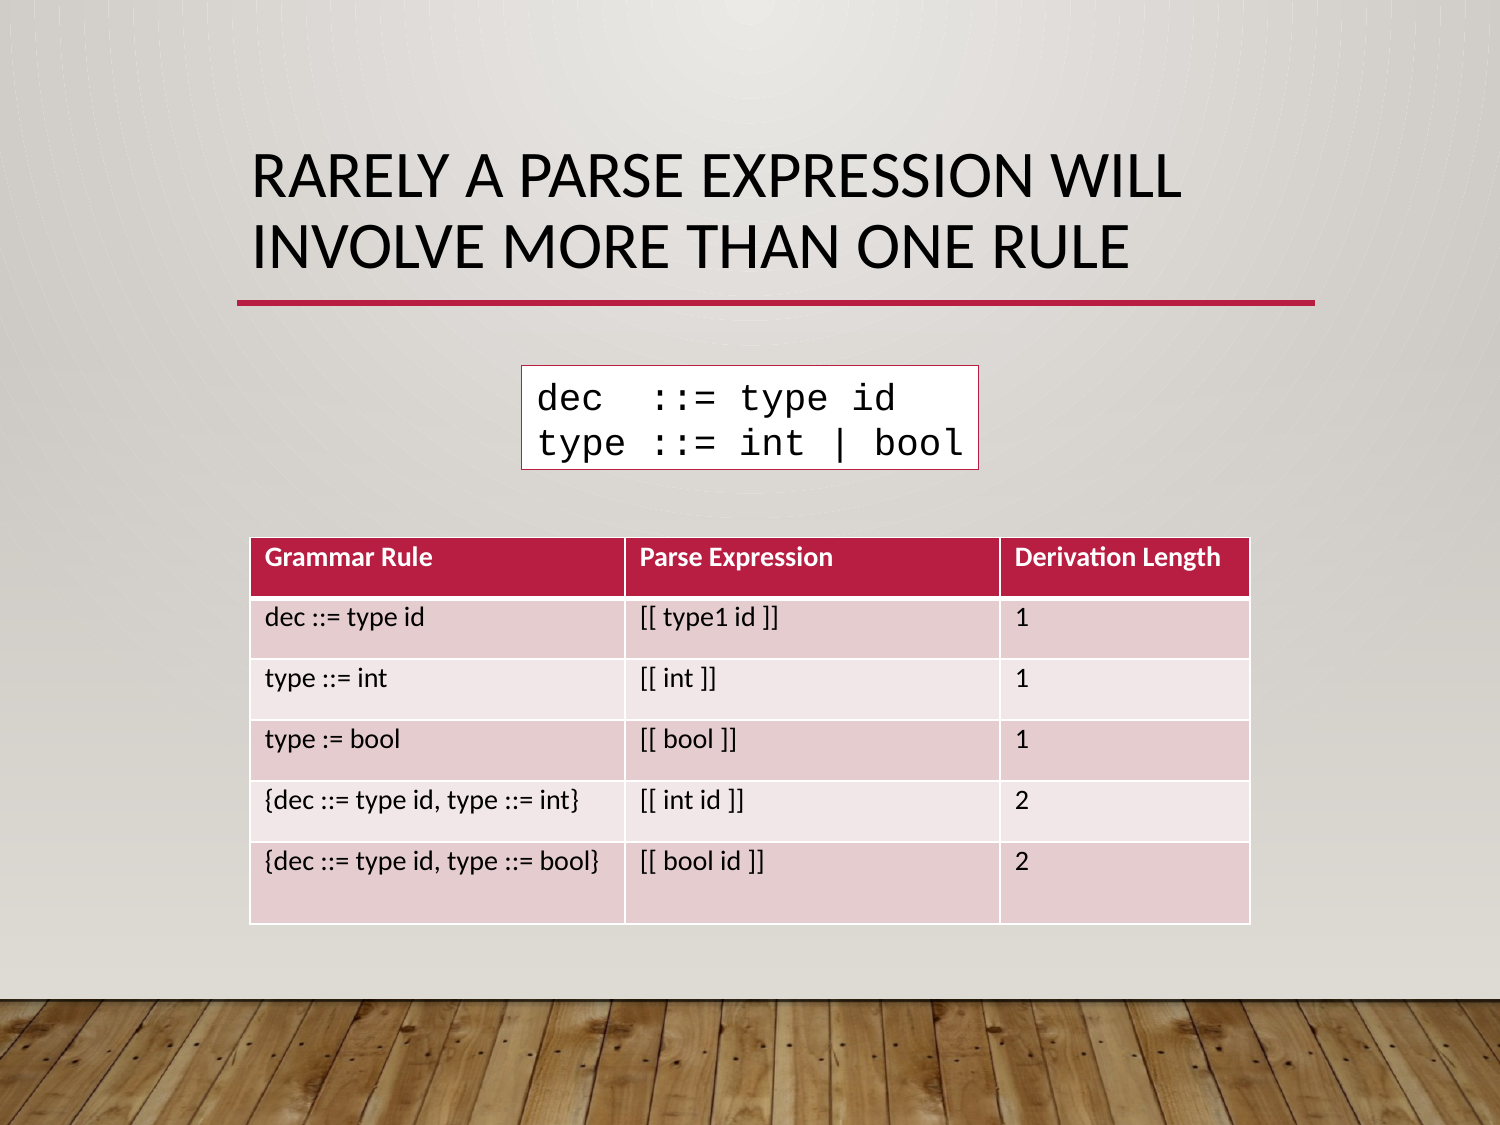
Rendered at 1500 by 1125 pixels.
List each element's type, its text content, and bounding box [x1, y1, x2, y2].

text_box dec ::= type id type ::= int | bool [521, 365, 979, 470]
table_cell type := bool [251, 721, 624, 780]
picture [0, 999, 1500, 1125]
table_cell [[ bool ]] [626, 721, 999, 780]
table_cell [[ int id ]] [626, 782, 999, 841]
table_header Derivation Length [1001, 538, 1249, 596]
table_cell 2 [1001, 843, 1249, 923]
table_cell type ::= int [251, 660, 624, 719]
table_cell {dec ::= type id, type ::= int} [251, 782, 624, 841]
table_cell 1 [1001, 721, 1249, 780]
table_cell 1 [1001, 660, 1249, 719]
title Rarely a parse expression will involve more than one rule [236, 131, 1315, 305]
table_cell [[ int ]] [626, 660, 999, 719]
table_header Grammar Rule [251, 538, 624, 596]
table_cell [[ type1 id ]] [626, 601, 999, 658]
table_cell 1 [1001, 601, 1249, 658]
table_header Parse Expression [626, 538, 999, 596]
table_cell 2 [1001, 782, 1249, 841]
table_cell {dec ::= type id, type ::= bool} [251, 843, 624, 923]
table_cell dec ::= type id [251, 601, 624, 658]
table_cell [[ bool id ]] [626, 843, 999, 923]
